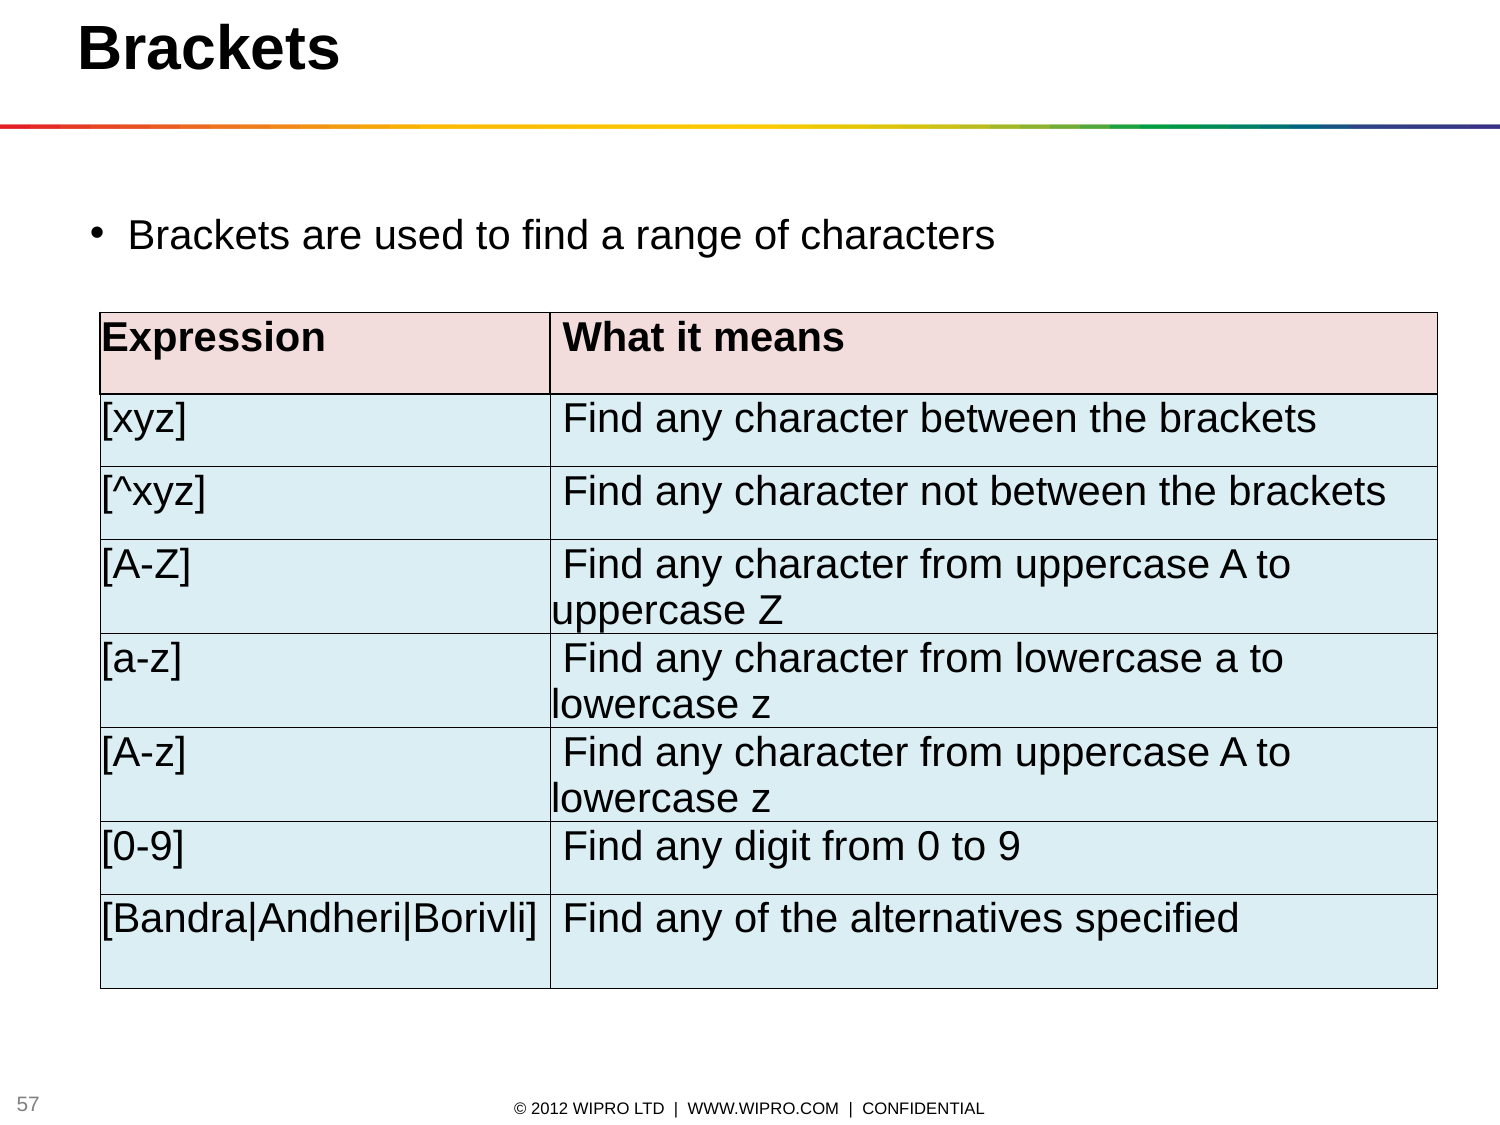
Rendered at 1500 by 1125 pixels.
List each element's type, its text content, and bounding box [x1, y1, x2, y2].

table_cell Find any character from lowercase a to lowercase z [551, 634, 1437, 727]
table_cell [^xyz] [101, 467, 550, 539]
table_cell Find any character from uppercase A to uppercase Z [551, 540, 1437, 633]
table_cell [a-z] [101, 634, 550, 727]
table_cell [0-9] [101, 822, 550, 894]
table_header Expression [101, 313, 549, 393]
table_header What it means [551, 313, 1437, 393]
table_cell Find any character between the brackets [551, 395, 1437, 466]
table_cell Find any digit from 0 to 9 [551, 822, 1437, 894]
list Brackets are used to find a range of characters [75, 200, 1425, 1063]
title Brackets [62, 0, 1413, 92]
table_cell [Bandra|Andheri|Borivli] [101, 895, 550, 988]
table_cell [A-z] [101, 728, 550, 821]
table_cell Find any character from uppercase A to lowercase z [551, 728, 1437, 821]
table_cell [A-Z] [101, 540, 550, 633]
table_cell Find any character not between the brackets [551, 467, 1437, 539]
table_cell [xyz] [101, 395, 550, 466]
table_cell Find any of the alternatives specified [551, 895, 1437, 988]
